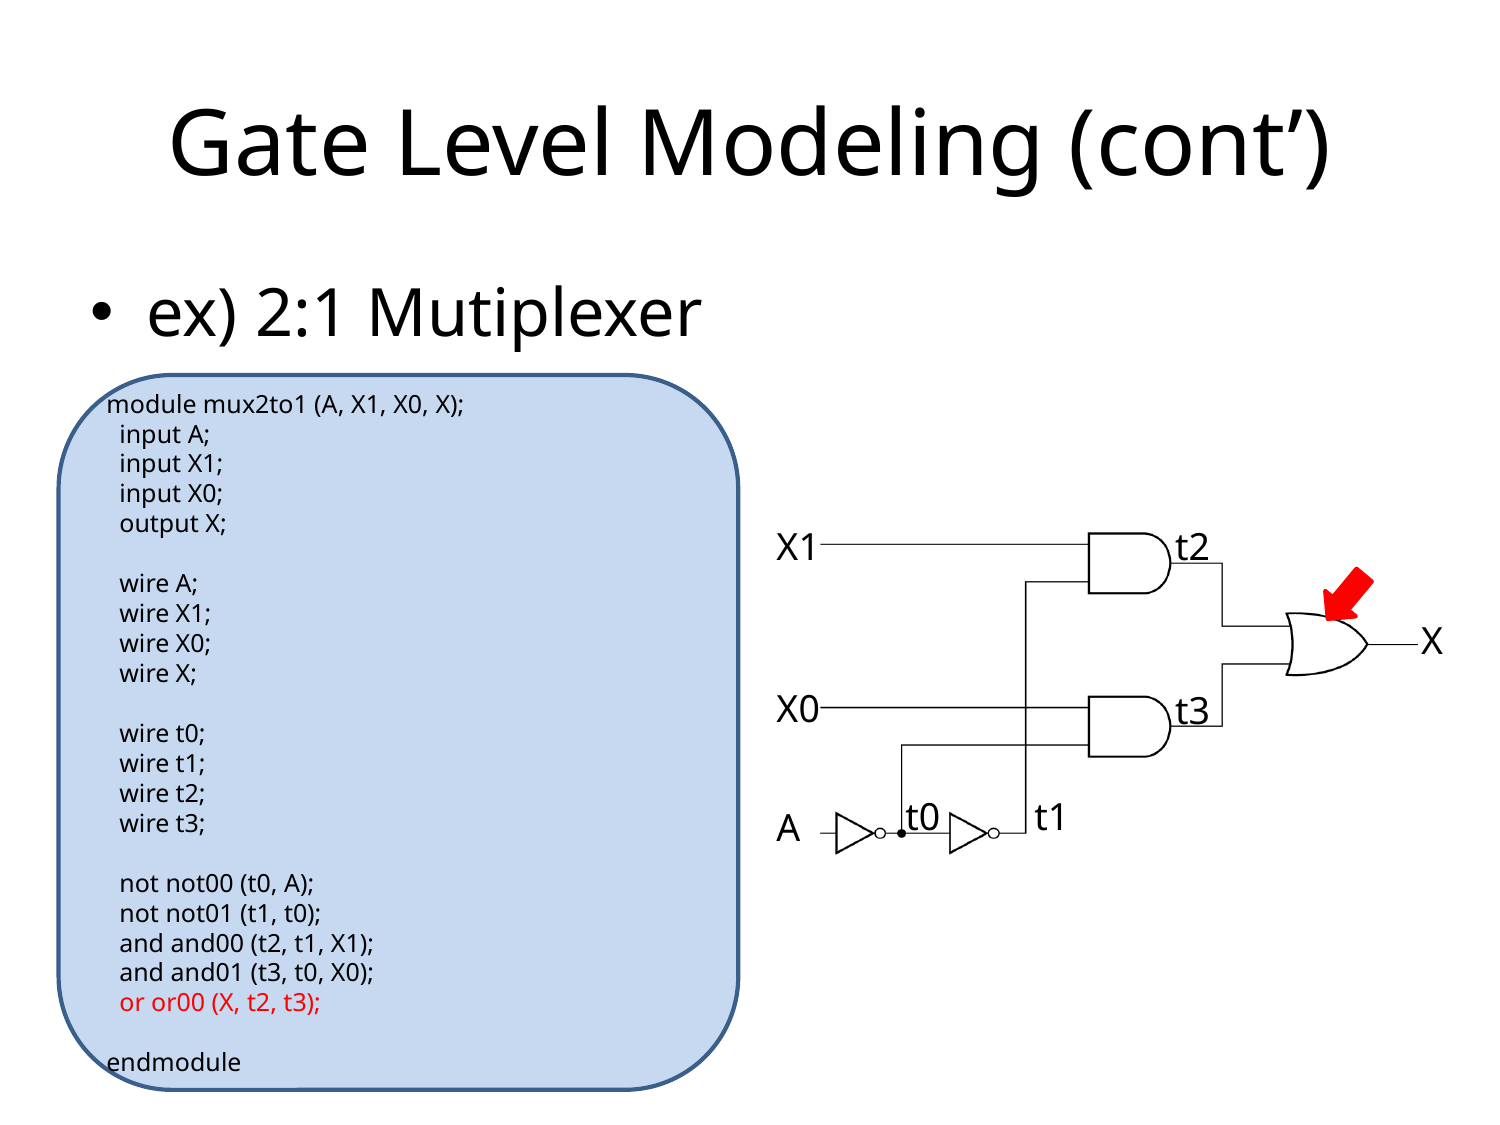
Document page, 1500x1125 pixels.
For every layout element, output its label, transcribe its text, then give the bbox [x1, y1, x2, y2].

title Gate Level Modeling (cont’) [75, 45, 1425, 233]
list ex) 2:1 Mutiplexer [75, 262, 1425, 1005]
text_box module mux2to1 (A, X1, X0, X); input A; input X1; input X0; output X; wire A; wire X1; wire X0; wire X; wire t0; wire t1; wire t2; wire t3; not not00 (t0, A); not not01 (t1, t0); and and00 (t2, t1, X1); and and01 (t3, t0, X0); or or00 (X, t2, t3); endmodule [56, 372, 741, 1092]
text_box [761, 515, 1465, 868]
